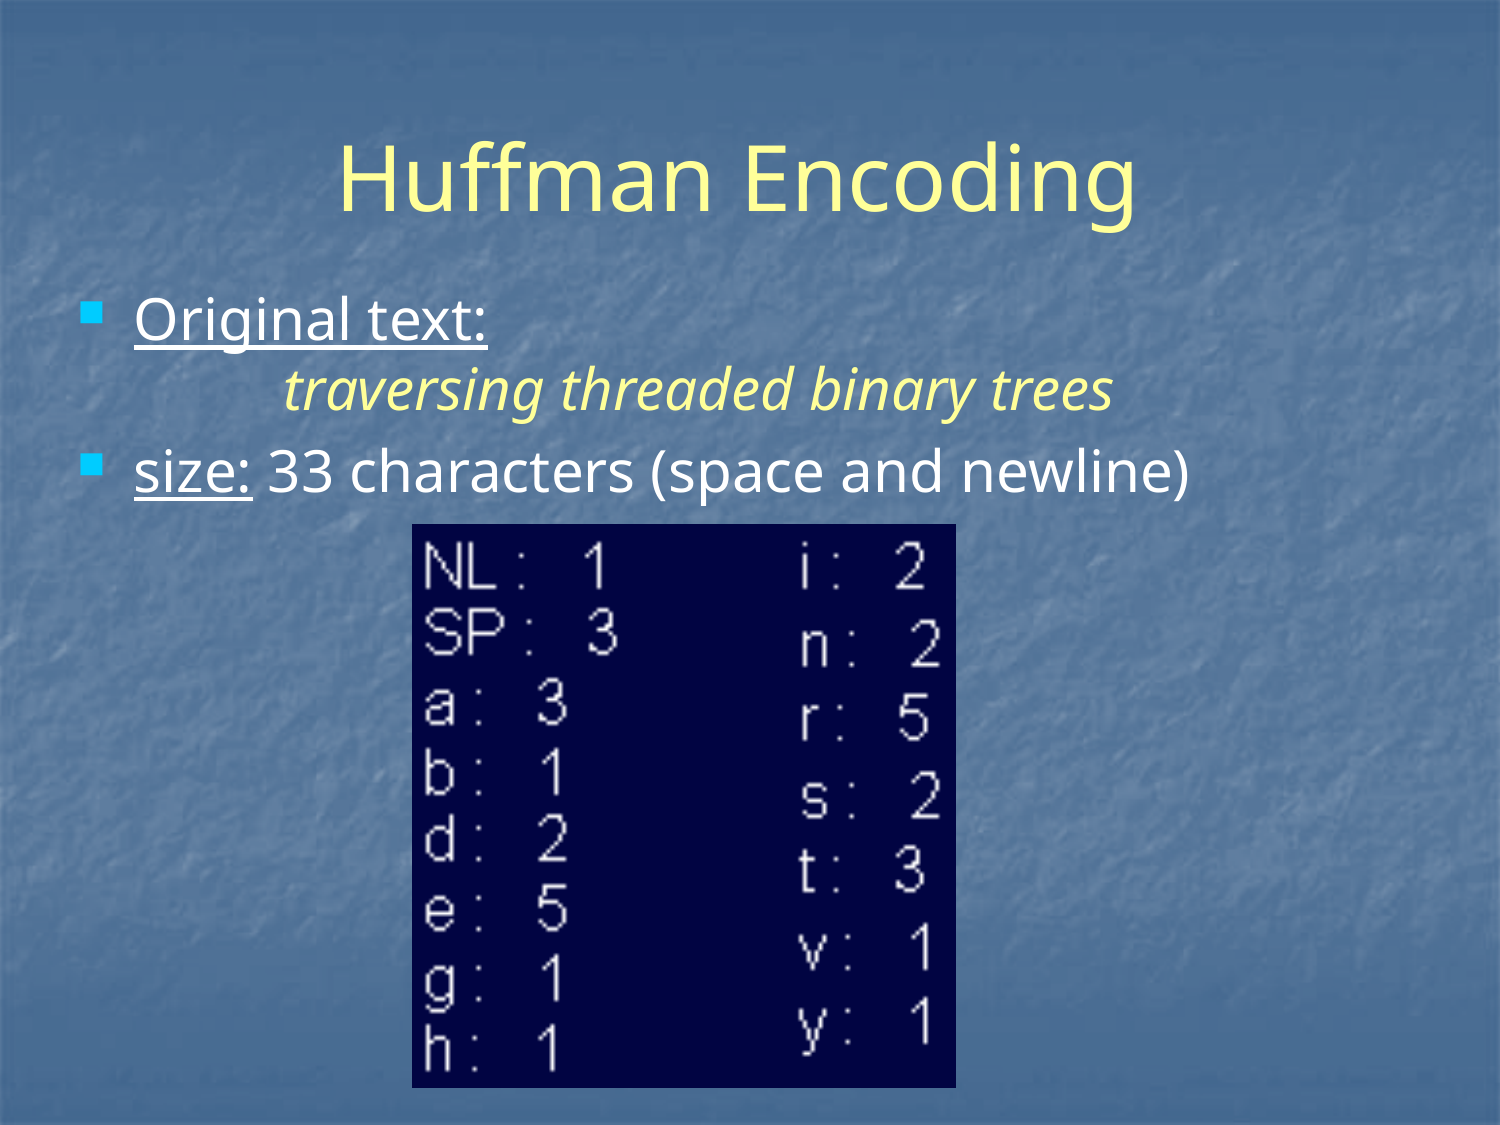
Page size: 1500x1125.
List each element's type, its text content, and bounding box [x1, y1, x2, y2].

list Original text: traversing threaded binary trees size: 33 characters (space and newline) [62, 274, 1413, 538]
title Huffman Encoding [74, 62, 1426, 288]
picture [412, 524, 956, 1088]
